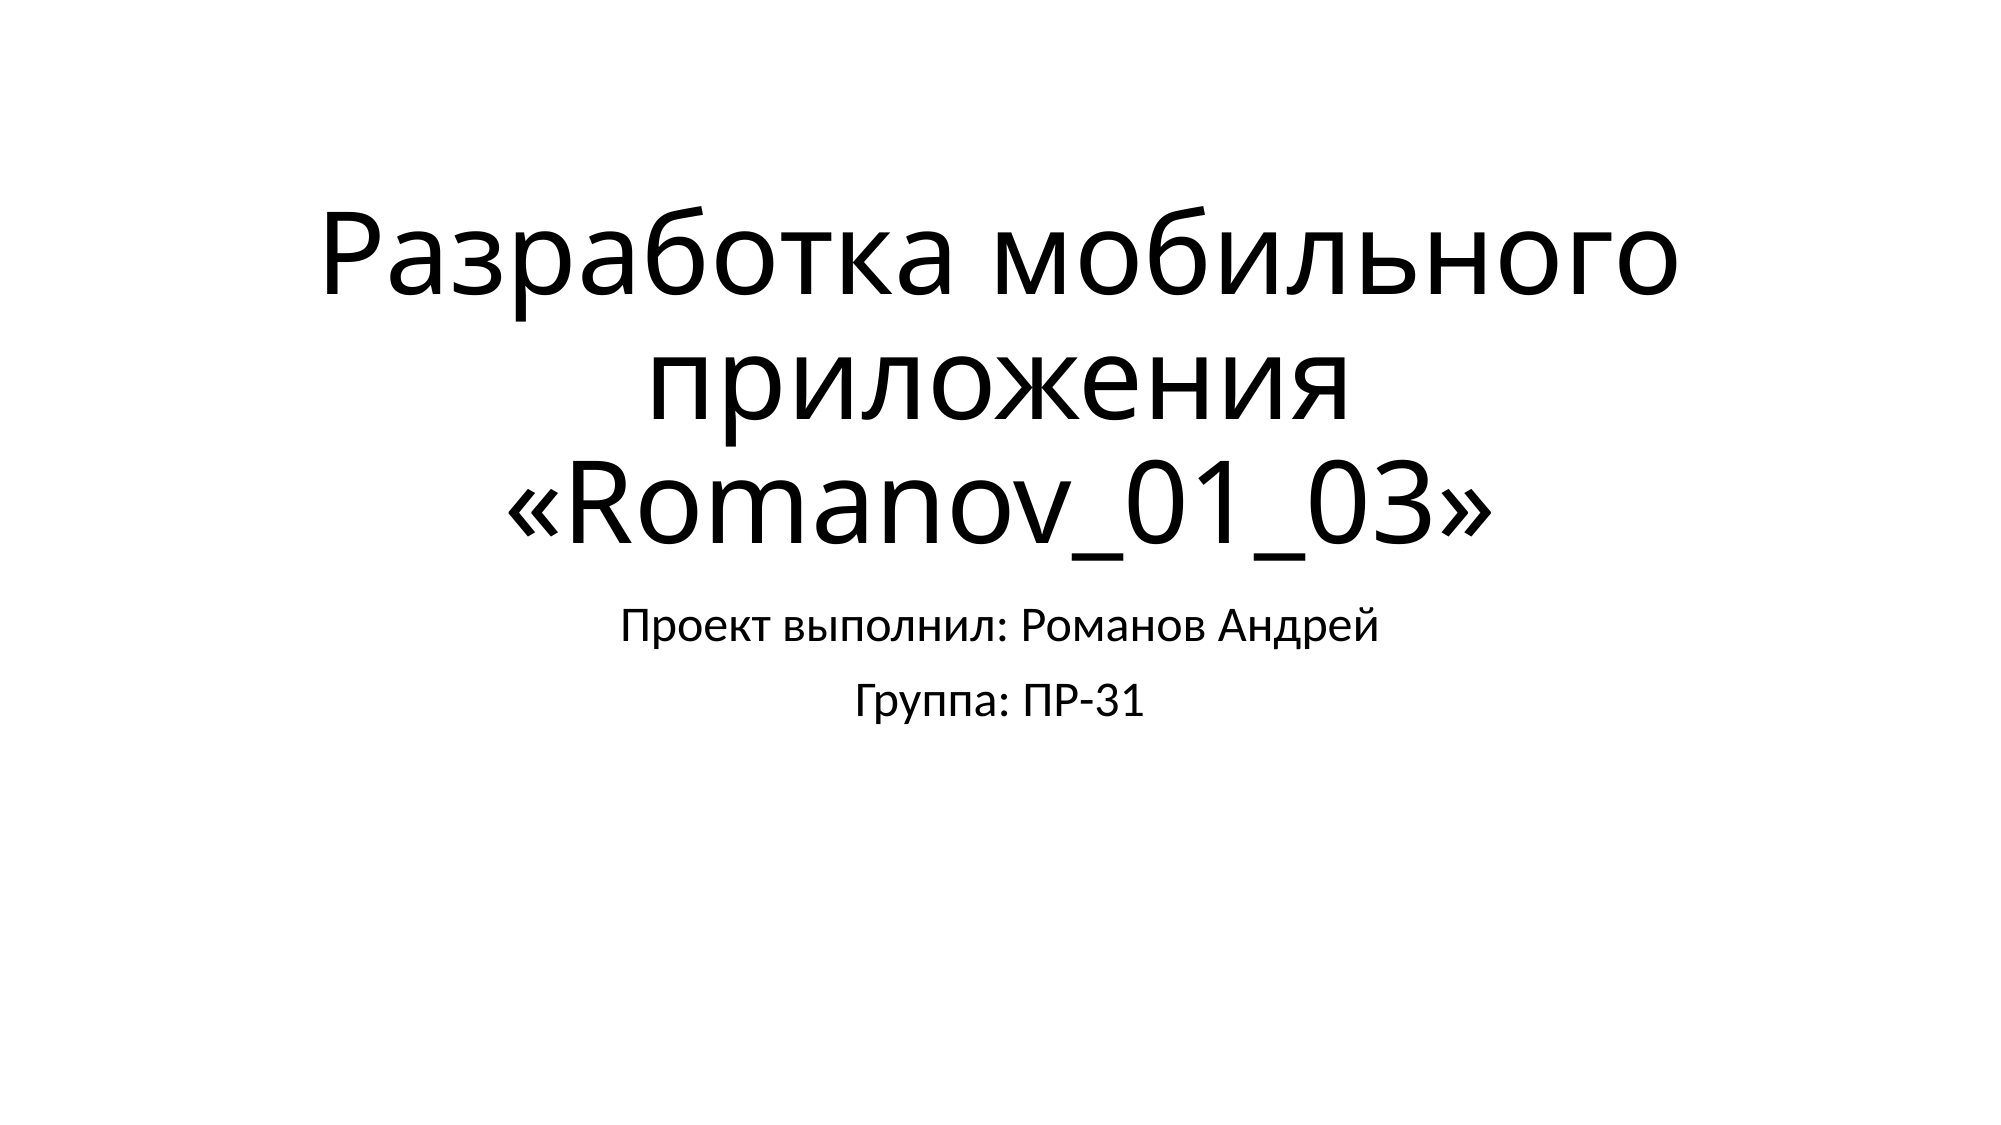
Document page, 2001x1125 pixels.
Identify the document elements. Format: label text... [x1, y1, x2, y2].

title Разработка мобильного приложения «Romanov_01_03» [249, 184, 1750, 576]
subtitle Проект выполнил: Романов Андрей Группа: ПР-31 [249, 590, 1750, 863]
